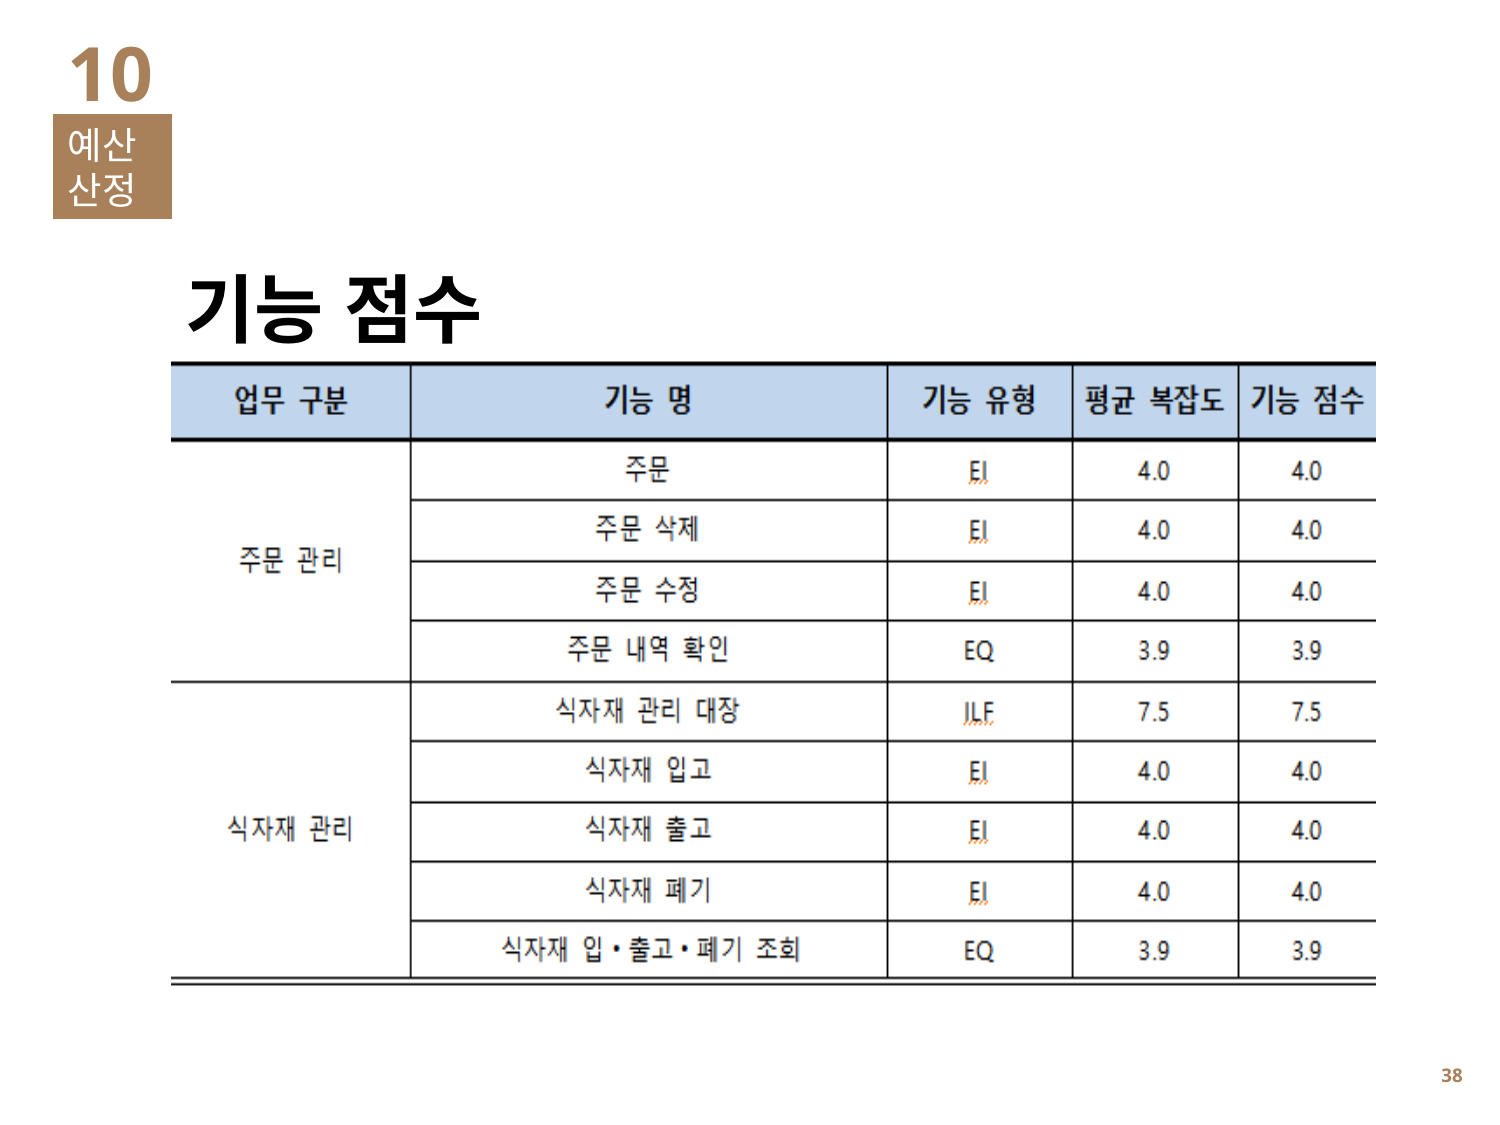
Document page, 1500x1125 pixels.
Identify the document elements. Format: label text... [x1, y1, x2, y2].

text_box 10 [53, 19, 242, 124]
text_box 예산 산정 [53, 124, 172, 219]
picture [170, 360, 1377, 988]
slide_number 37 [1128, 1046, 1478, 1107]
text_box 기능 점수 [171, 255, 1376, 359]
